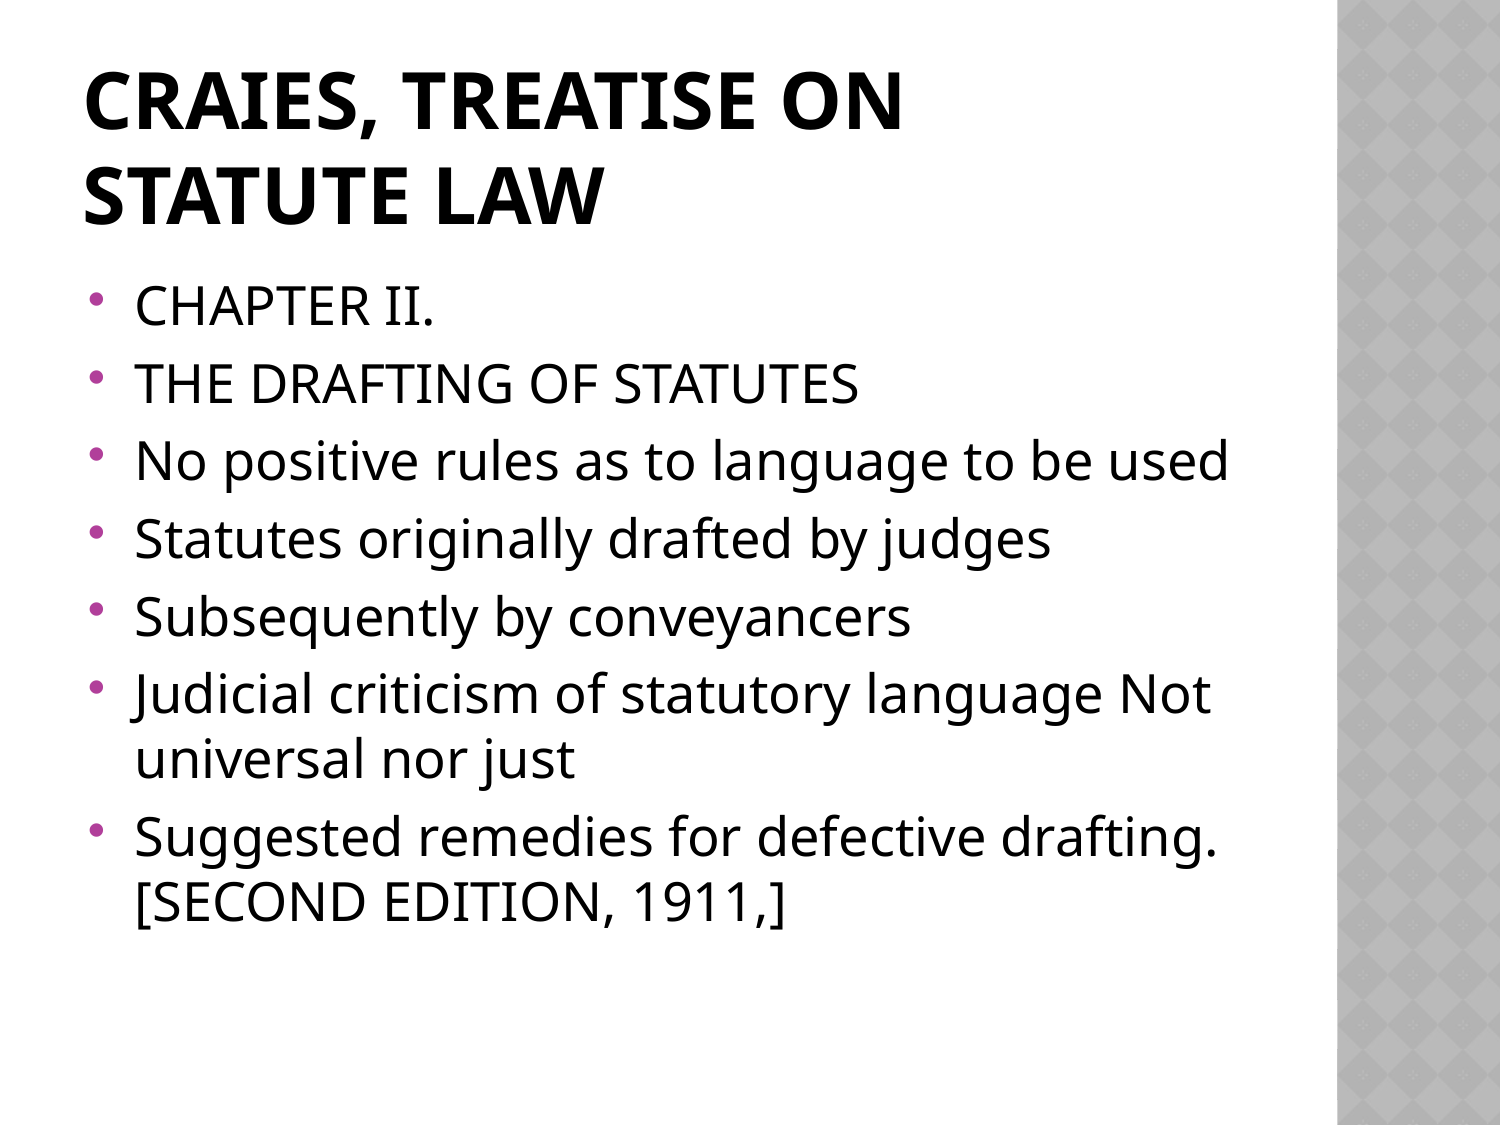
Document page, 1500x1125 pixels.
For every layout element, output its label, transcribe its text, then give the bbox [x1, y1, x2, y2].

title Craies, Treatise on Statute Law [75, 52, 1263, 240]
list CHAPTER II. THE DRAFTING OF STATUTES No positive rules as to language to be used Statutes originally drafted by judges Subsequently by conveyancers Judicial criticism of statutory language Not universal nor just Suggested remedies for defective drafting.[SECOND EDITION, 1911,] [75, 264, 1263, 1059]
